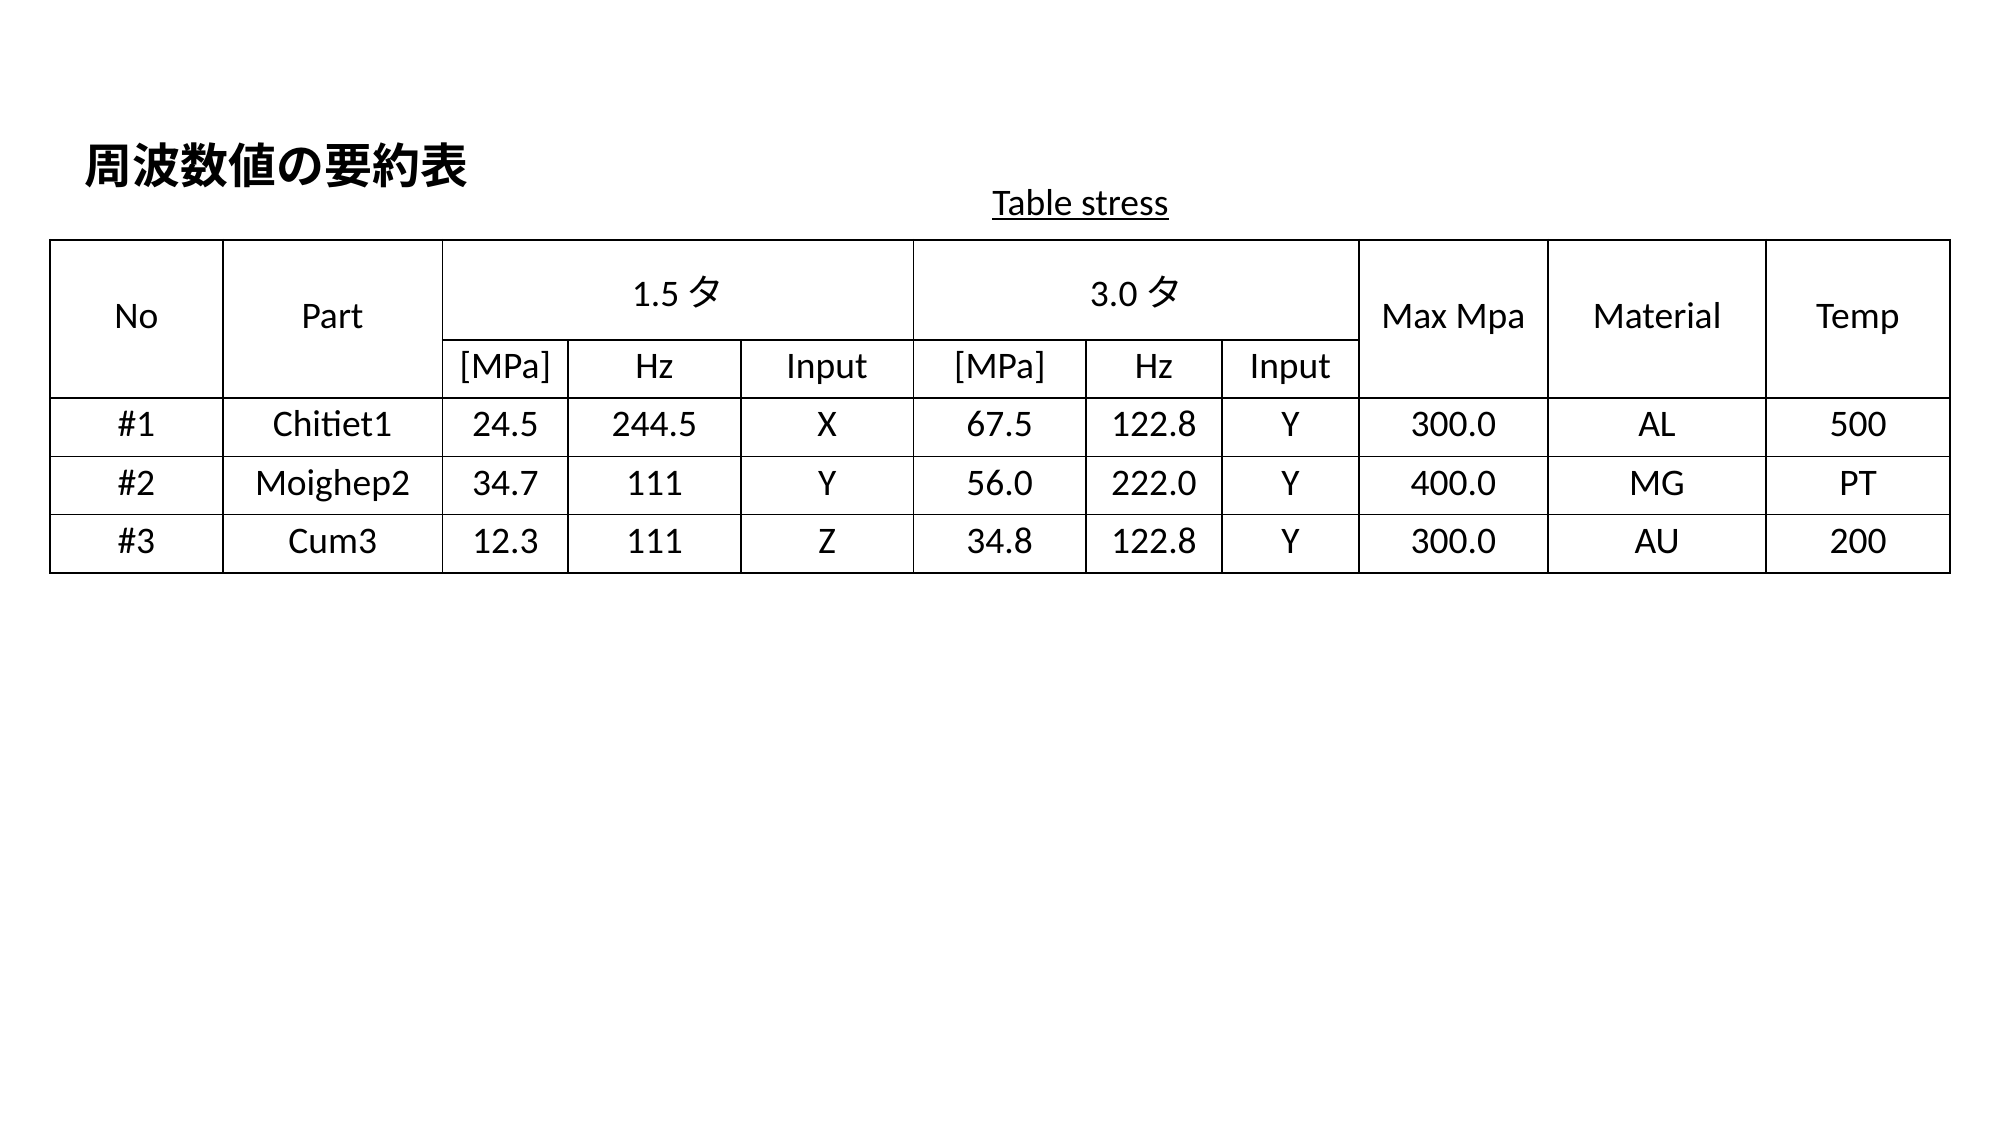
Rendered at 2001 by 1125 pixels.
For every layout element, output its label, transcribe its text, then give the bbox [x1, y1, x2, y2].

table_header Material [1549, 241, 1765, 397]
table_cell AU [1549, 515, 1765, 572]
table_header 3.0タ [914, 241, 1358, 339]
table_cell 300.0 [1360, 515, 1547, 572]
table_cell Hz [569, 341, 740, 397]
table_cell [MPa] [914, 341, 1085, 397]
table_cell 56.0 [914, 457, 1085, 514]
table_cell Hz [1087, 341, 1221, 397]
table_cell Y [1223, 399, 1358, 456]
table_cell #3 [51, 515, 222, 572]
table_cell 34.7 [443, 457, 567, 514]
table_cell [MPa] [443, 341, 567, 397]
table_cell 400.0 [1360, 457, 1547, 514]
text_box Table stress [977, 170, 1186, 231]
table_cell 244.5 [569, 399, 740, 456]
table_cell X [742, 399, 913, 456]
table_cell PT [1767, 457, 1949, 514]
table_cell MG [1549, 457, 1765, 514]
table_cell Y [1223, 515, 1358, 572]
table_cell 222.0 [1087, 457, 1221, 514]
table_cell Z [742, 515, 913, 572]
table_cell 111 [569, 457, 740, 514]
table_cell 24.5 [443, 399, 567, 456]
table_cell 12.3 [443, 515, 567, 572]
table_cell Moighep2 [224, 457, 442, 514]
table_cell Y [1223, 457, 1358, 514]
table_cell 34.8 [914, 515, 1085, 572]
table_cell 200 [1767, 515, 1949, 572]
table_cell 122.8 [1087, 399, 1221, 456]
table_cell 500 [1767, 399, 1949, 456]
table_header Part [224, 241, 442, 397]
table_cell 67.5 [914, 399, 1085, 456]
table_cell 111 [569, 515, 740, 572]
table_cell #2 [51, 457, 222, 514]
table_header Temp [1767, 241, 1949, 397]
table_cell Input [742, 341, 913, 397]
table_header Max Mpa [1360, 241, 1547, 397]
table_cell Chitiet1 [224, 399, 442, 456]
table_header 1.5タ [443, 241, 913, 339]
table_cell Y [742, 457, 913, 514]
table_cell Cum3 [224, 515, 442, 572]
table_cell Input [1223, 341, 1358, 397]
table_header No [51, 241, 222, 397]
text_box 周波数値の要約表 [70, 127, 484, 200]
table_cell 122.8 [1087, 515, 1221, 572]
table_cell AL [1549, 399, 1765, 456]
table_cell 300.0 [1360, 399, 1547, 456]
table_cell #1 [51, 399, 222, 456]
